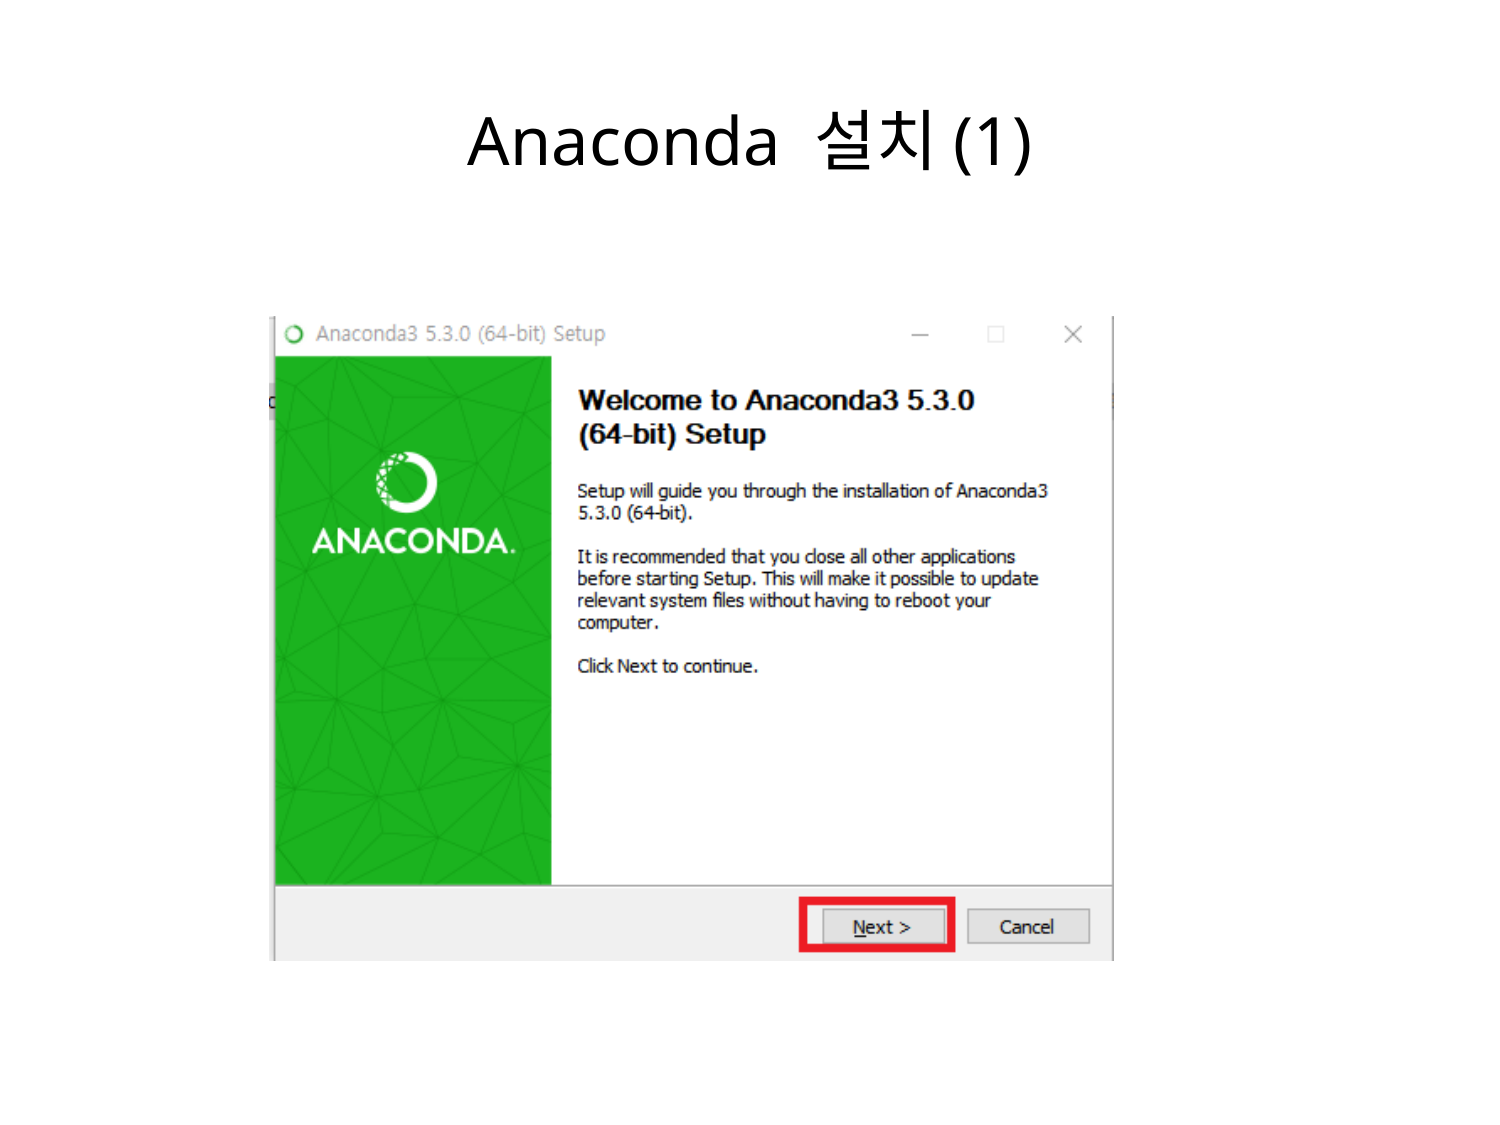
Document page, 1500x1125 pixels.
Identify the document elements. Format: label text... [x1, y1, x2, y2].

title Anaconda 설치(1) [75, 45, 1425, 233]
picture [269, 316, 1114, 961]
